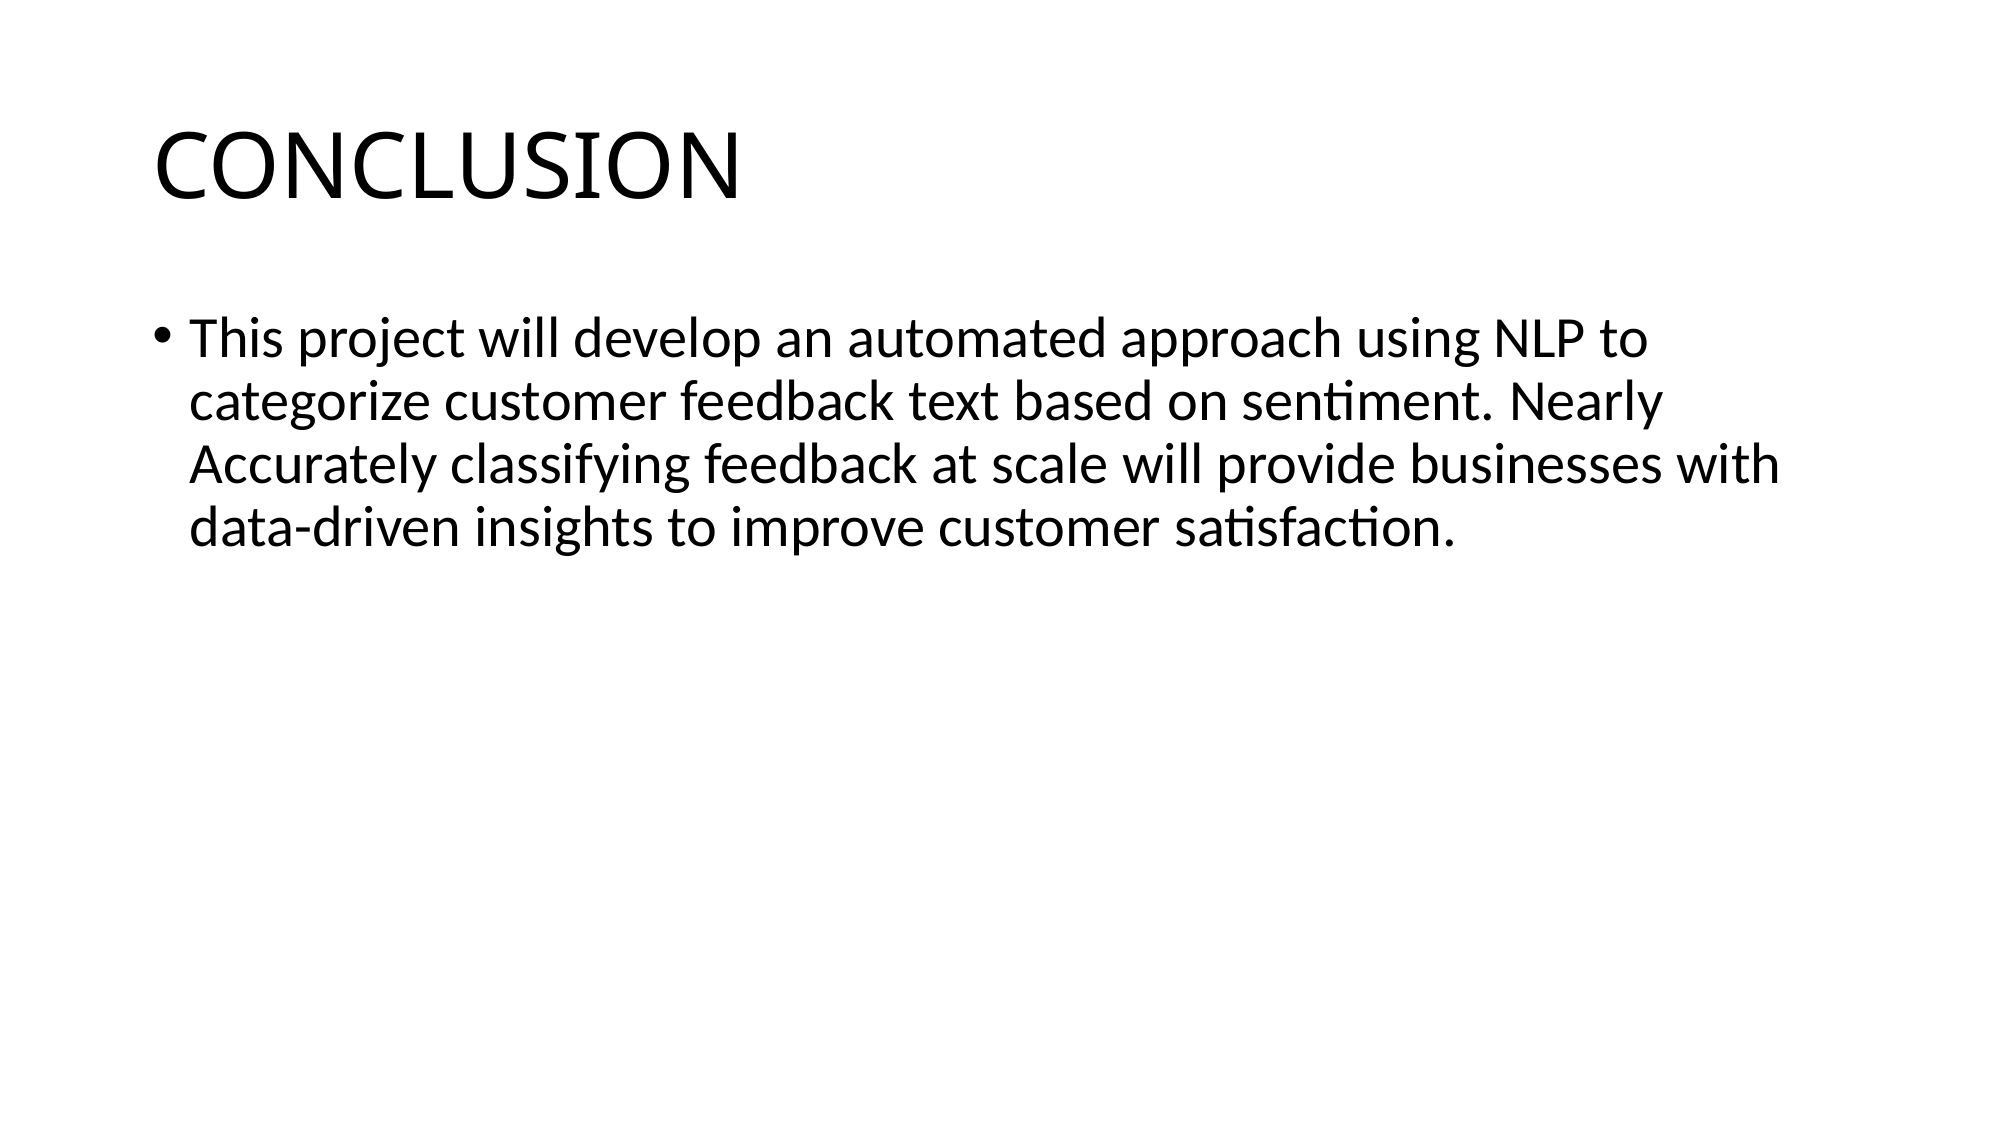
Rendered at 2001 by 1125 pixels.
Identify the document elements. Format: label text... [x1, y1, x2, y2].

title CONCLUSION [137, 59, 1863, 278]
list This project will develop an automated approach using NLP to categorize customer feedback text based on sentiment. Nearly Accurately classifying feedback at scale will provide businesses with data-driven insights to improve customer satisfaction. [137, 299, 1863, 1014]
